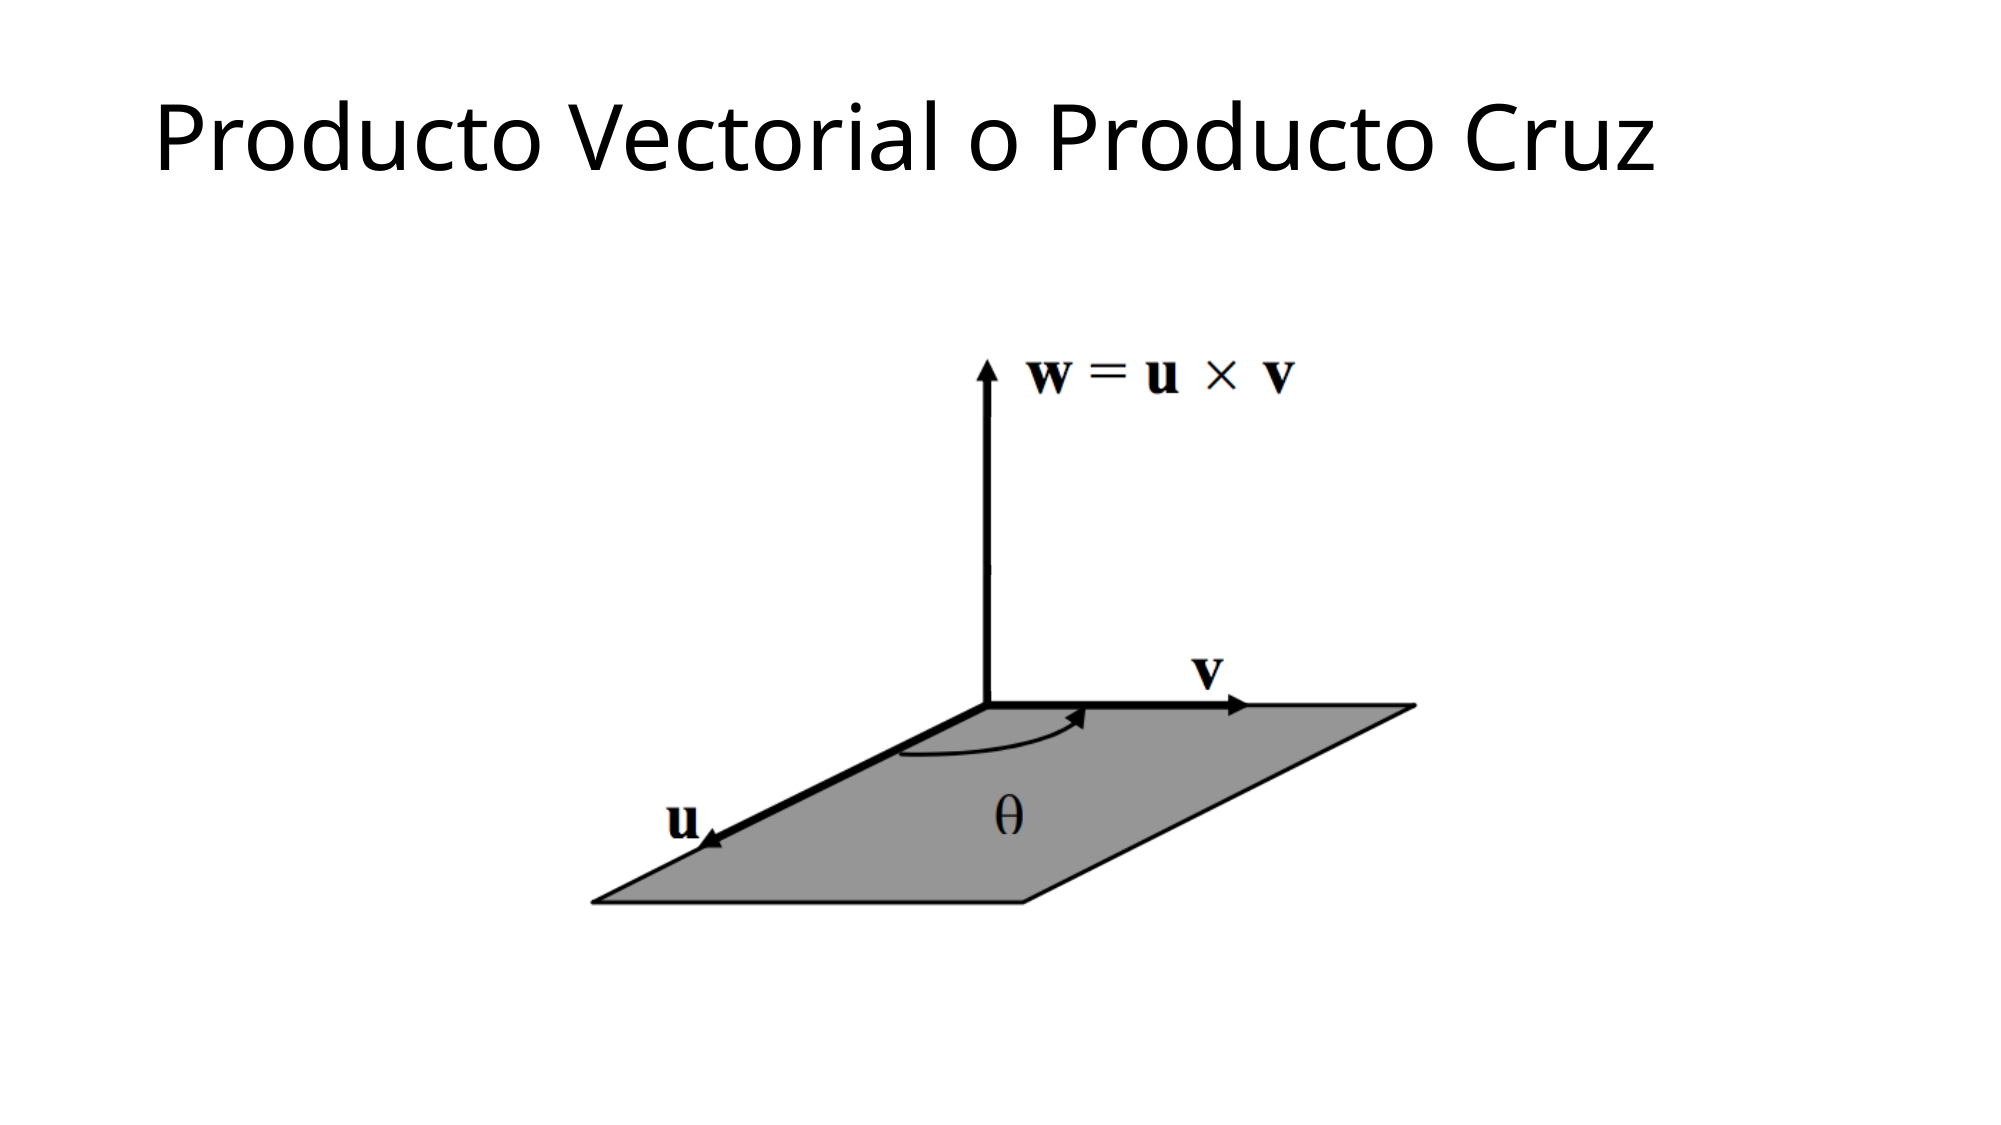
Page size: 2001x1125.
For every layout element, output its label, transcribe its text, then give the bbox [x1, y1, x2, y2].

title Producto Vectorial o Producto Cruz [137, 31, 1863, 250]
picture [883, 417, 1083, 692]
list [571, 339, 1428, 928]
